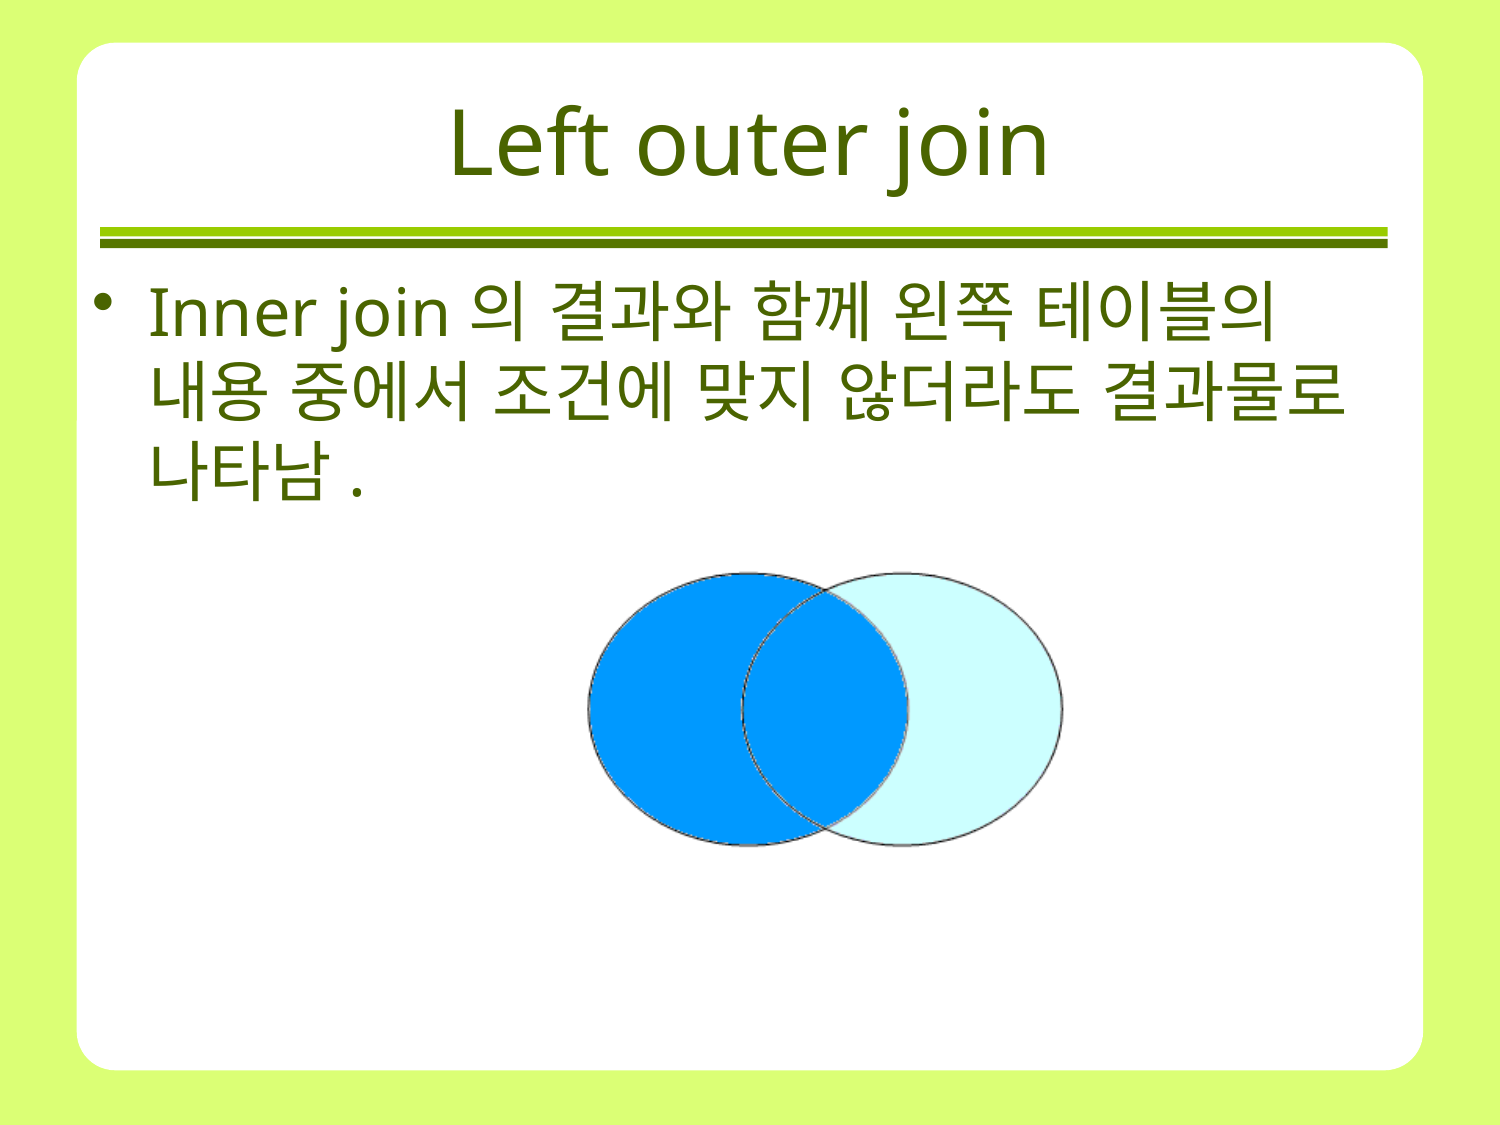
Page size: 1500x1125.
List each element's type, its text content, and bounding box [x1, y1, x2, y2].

picture [525, 503, 1145, 913]
list Inner join의 결과와 함께 왼쪽 테이블의 내용 중에서 조건에 맞지 않더라도 결과물로 나타남. [76, 262, 1427, 1005]
title Left outer join [75, 45, 1425, 233]
